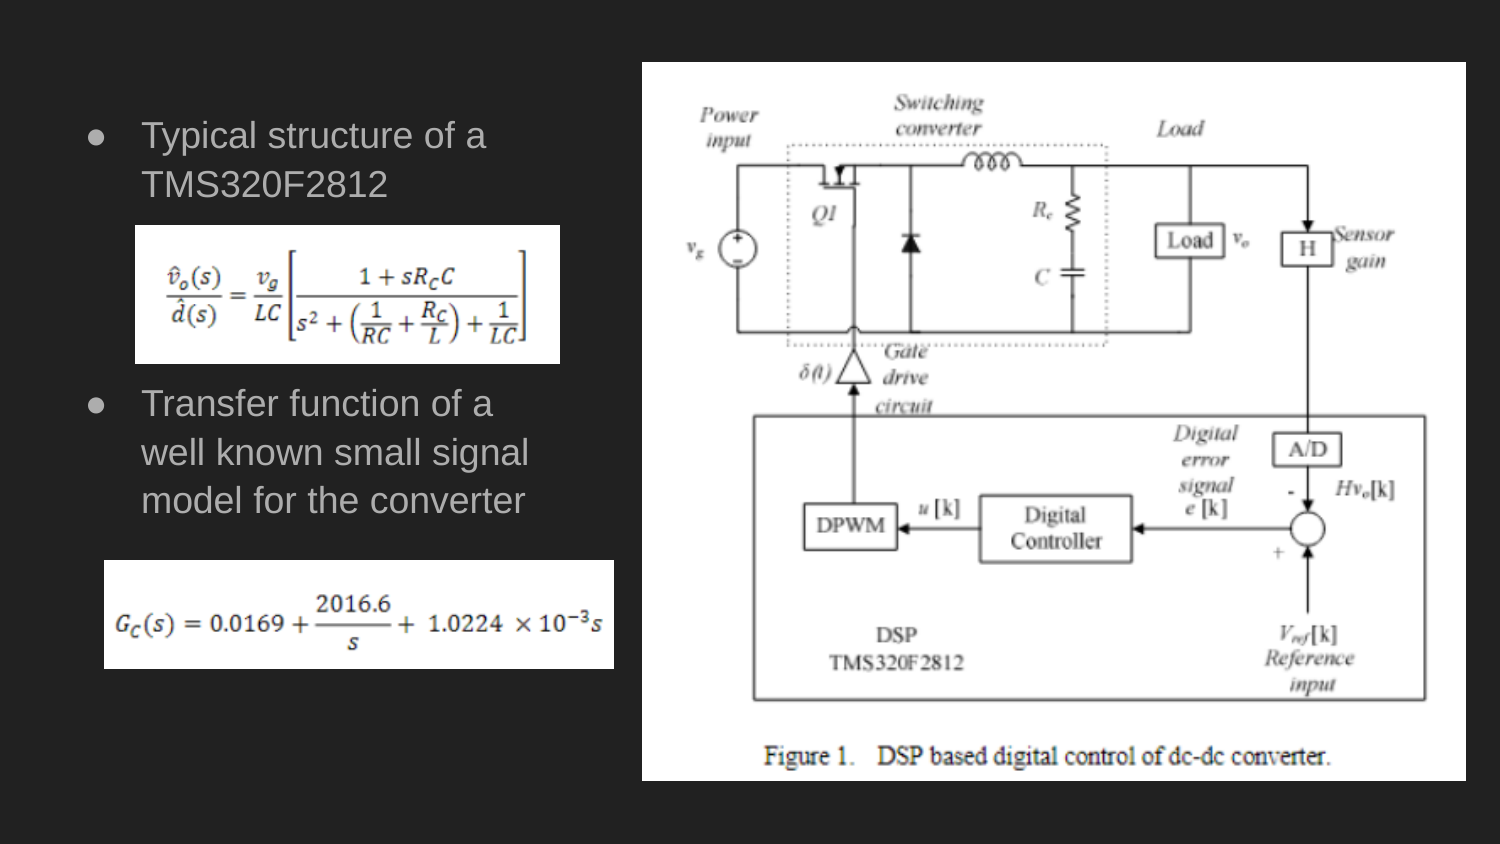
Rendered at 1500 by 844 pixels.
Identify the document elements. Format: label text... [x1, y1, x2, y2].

picture [641, 61, 1466, 782]
list Typical structure of a TMS320F2812 Transfer function of a well known small signal model for the converter [51, 93, 560, 750]
picture [135, 225, 560, 364]
picture [104, 560, 614, 669]
